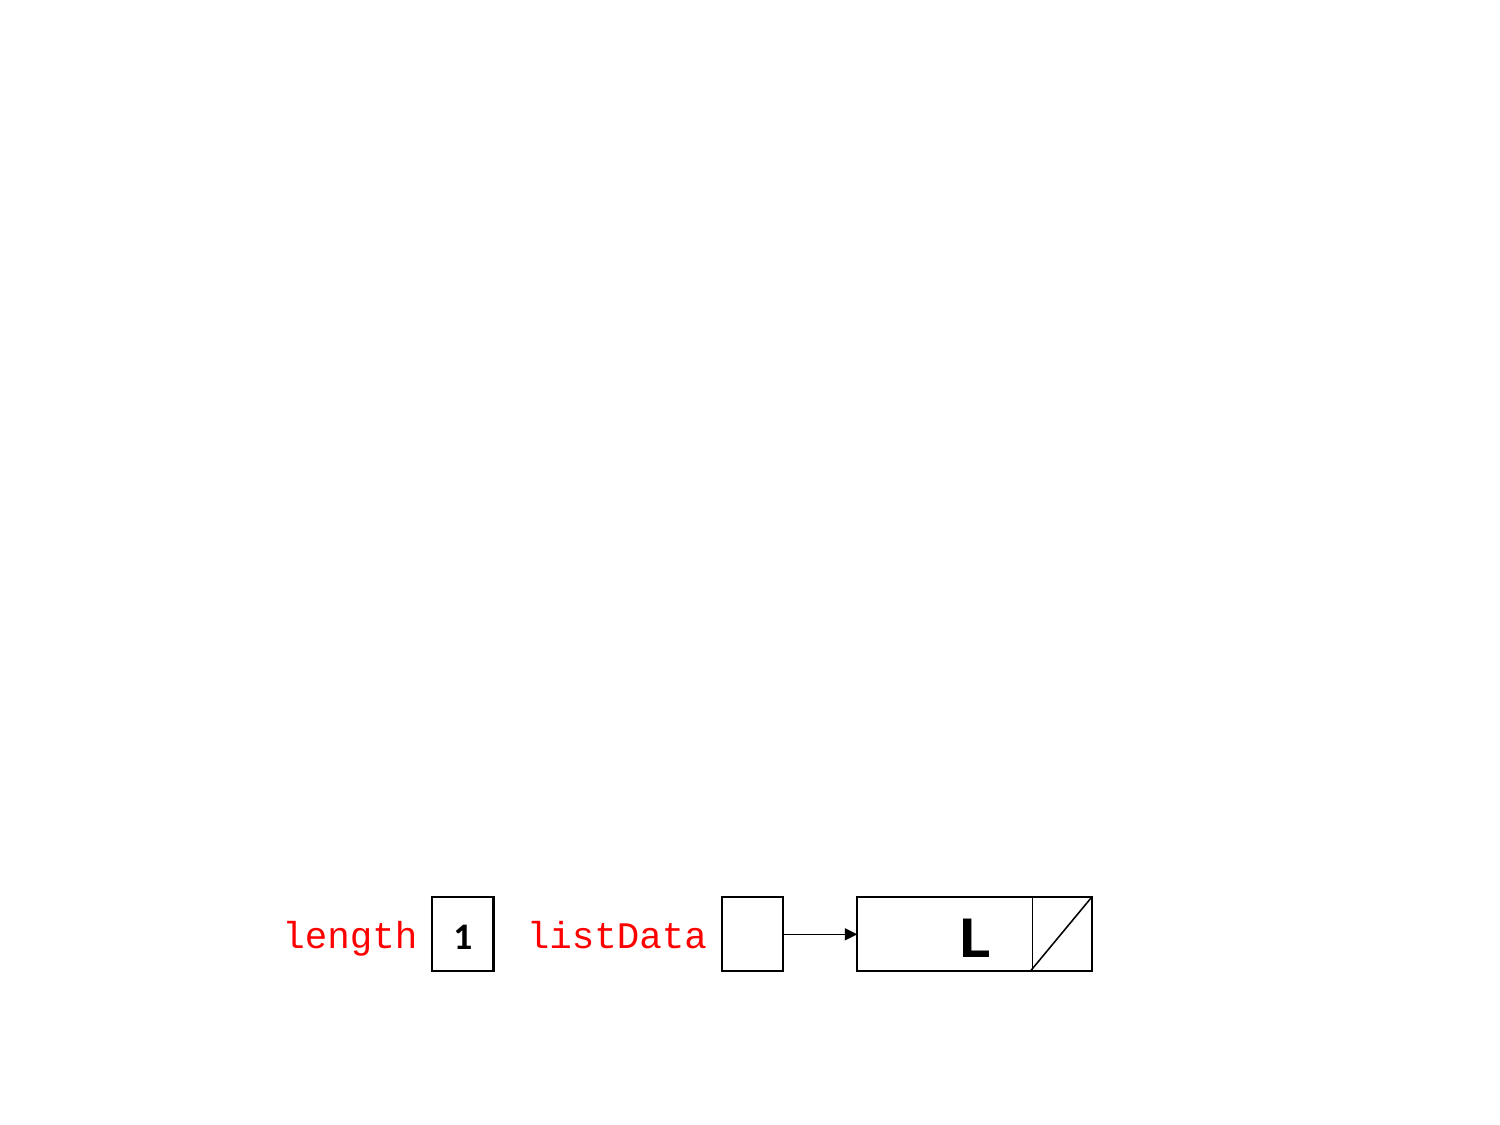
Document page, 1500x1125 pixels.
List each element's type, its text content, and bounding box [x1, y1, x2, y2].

text_box length [204, 903, 433, 964]
text_box listData [494, 903, 722, 964]
text_box L [857, 897, 1026, 972]
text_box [1030, 897, 1092, 972]
text_box 1 [432, 897, 494, 972]
text_box [721, 897, 783, 972]
